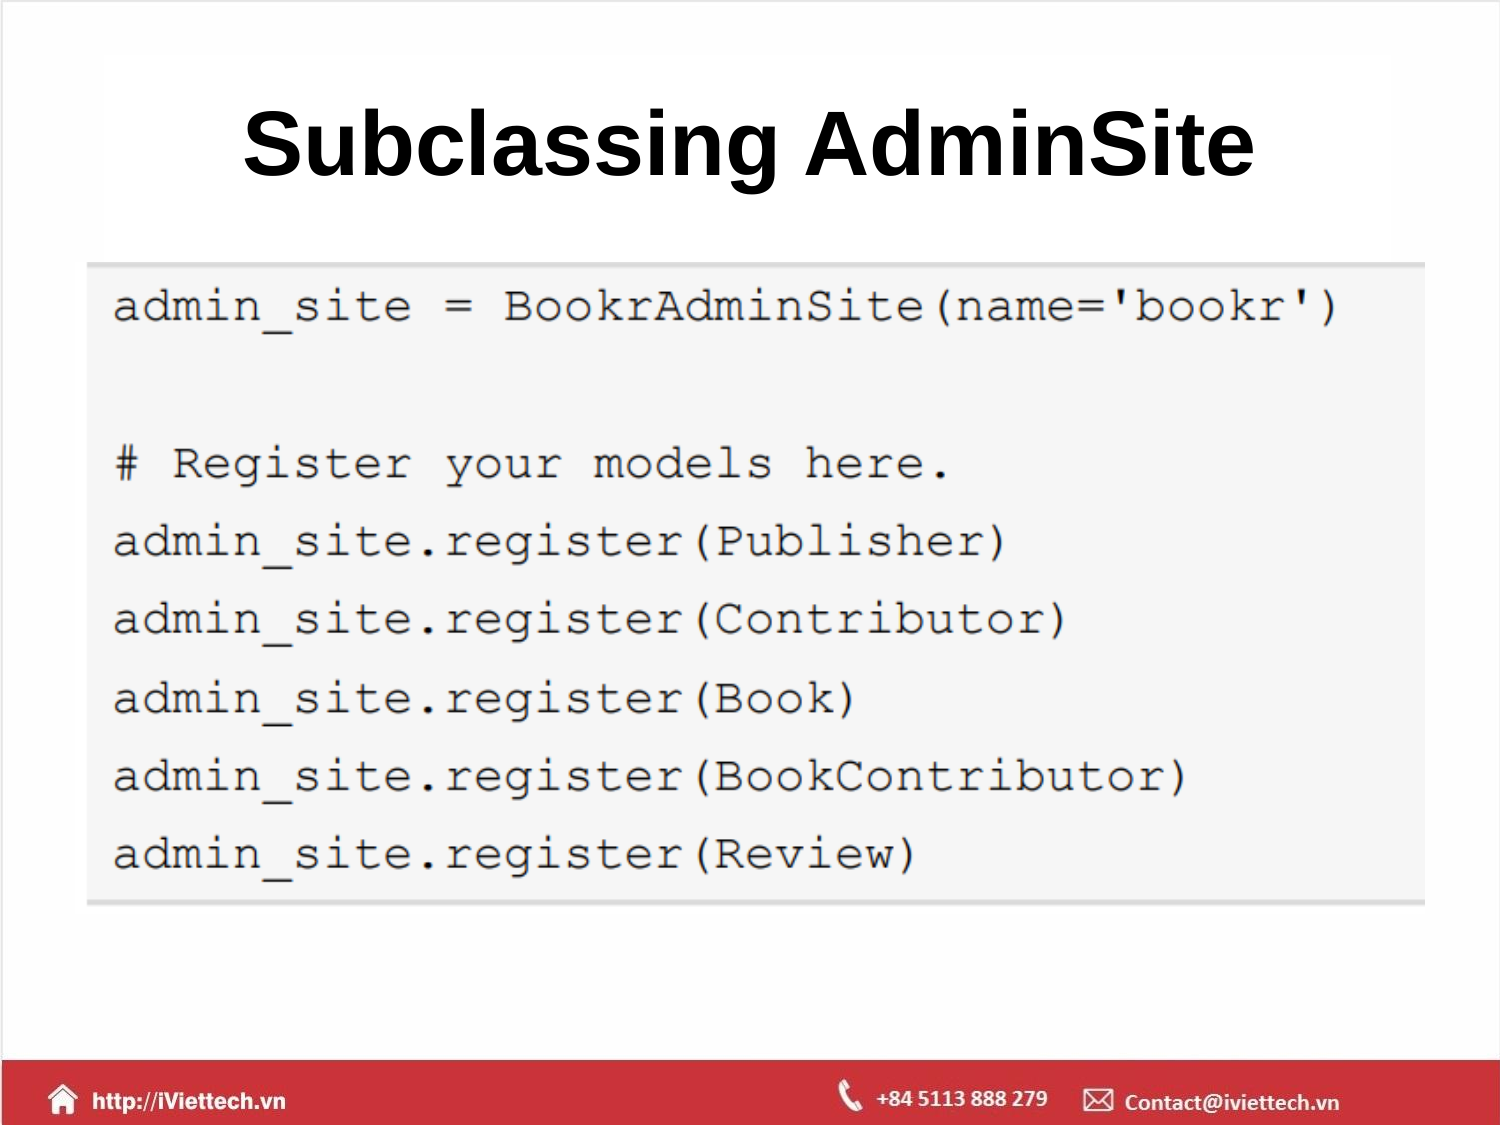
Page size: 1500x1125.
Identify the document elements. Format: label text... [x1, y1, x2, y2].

title Subclassing AdminSite [75, 45, 1425, 233]
picture [0, 0, 1500, 1125]
